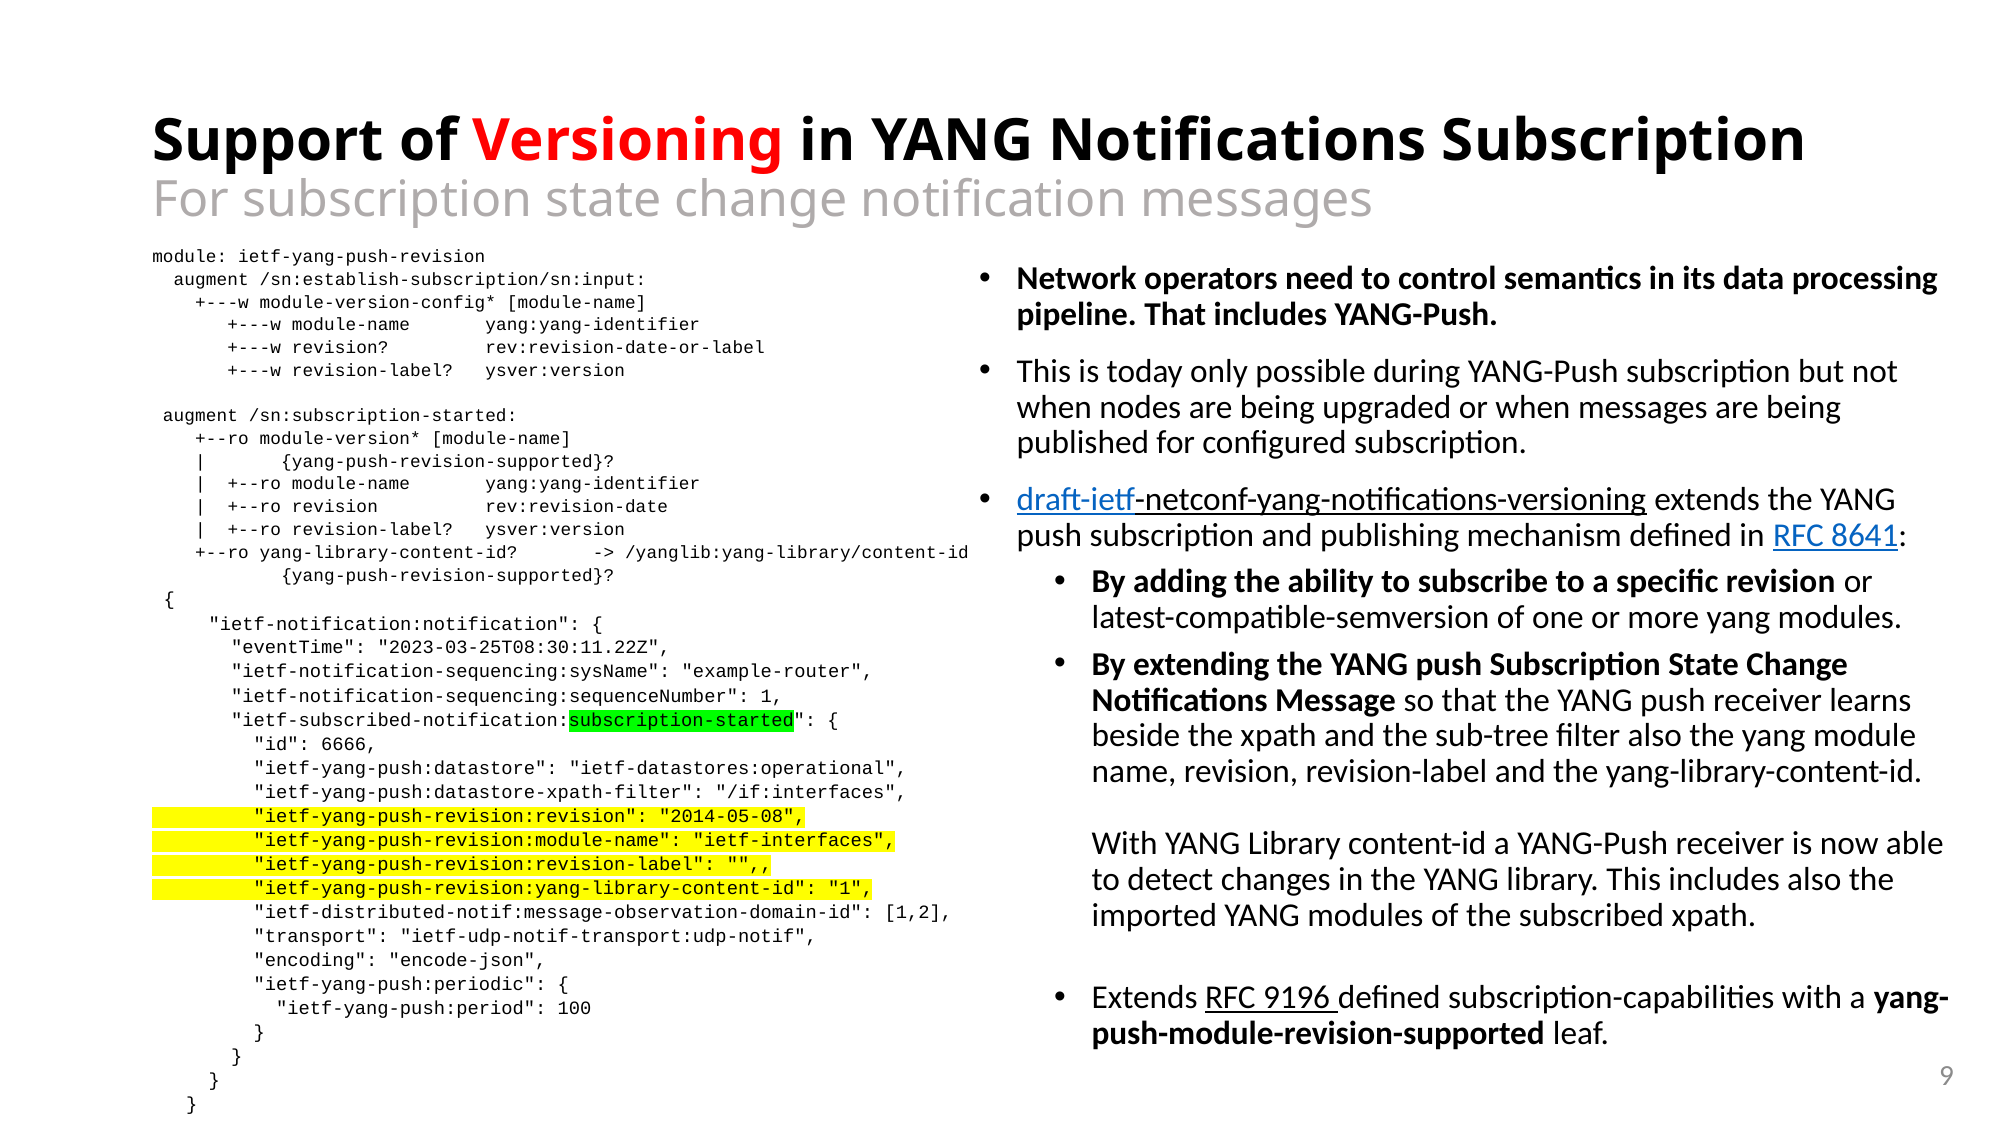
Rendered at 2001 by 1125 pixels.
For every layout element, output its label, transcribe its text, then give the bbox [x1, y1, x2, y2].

slide_number 9 [1900, 1043, 1969, 1104]
title Support of Versioning in YANG Notifications Subscription For subscription state change notification messages [137, 59, 1863, 278]
text_box module: ietf-yang-push-revision augment /sn:establish-subscription/sn:input: +---w module-version-config* [module-name] +---w module-name yang:yang-identifier +---w revision? rev:revision-date-or-label +---w revision-label? ysver:version augment /sn:subscription-started: +--ro module-version* [module-name] | {yang-push-revision-supported}? | +--ro module-name yang:yang-identifier | +--ro revision rev:revision-date | +--ro revision-label? ysver:version +--ro yang-library-content-id? -> /yanglib:yang-library/content-id {yang-push-revision-supported}? [137, 278, 964, 578]
text_box { "ietf-notification:notification": { "eventTime": "2023-03-25T08:30:11.22Z", "ietf-notification-sequencing:sysName": "example-router", "ietf-notification-sequencing:sequenceNumber": 1, "ietf-subscribed-notification:subscription-started": { "id": 6666, "ietf-yang-push:datastore": "ietf-datastores:operational", "ietf-yang-push:datastore-xpath-filter": "/if:interfaces", "ietf-yang-push-revision:revision": "2014-05-08", "ietf-yang-push-revision:module-name": "ietf-interfaces", "ietf-yang-push-revision:revision-label": "",, "ietf-yang-push-revision:yang-library-content-id": "1", "ietf-distributed-notif:message-observation-domain-id": [1,2], "transport": "ietf-udp-notif-transport:udp-notif", "encoding": "encode-json", "ietf-yang-push:periodic": { "ietf-yang-push:period": 100 } } } } [137, 578, 1000, 1122]
list Network operators need to control semantics in its data processing pipeline. That includes YANG-Push. This is today only possible during YANG-Push subscription but not when nodes are being upgraded or when messages are being published for configured subscription. draft-ietf-netconf-yang-notifications-versioning extends the YANG push subscription and publishing mechanism defined in RFC 8641: By adding the ability to subscribe to a specific revision or latest-compatible-semversion of one or more yang modules. By extending the YANG push Subscription State Change Notifications Message so that the YANG push receiver learns beside the xpath and the sub-tree filter also the yang module name, revision, revision-label and the yang-library-content-id. With YANG Library content-id a YANG-Push receiver is now able to detect changes in the YANG library. This includes also the imported YANG modules of the subscribed xpath. Extends RFC 9196 defined subscription-capabilities with a yang-push-module-revision-supported leaf. [964, 253, 1969, 1045]
